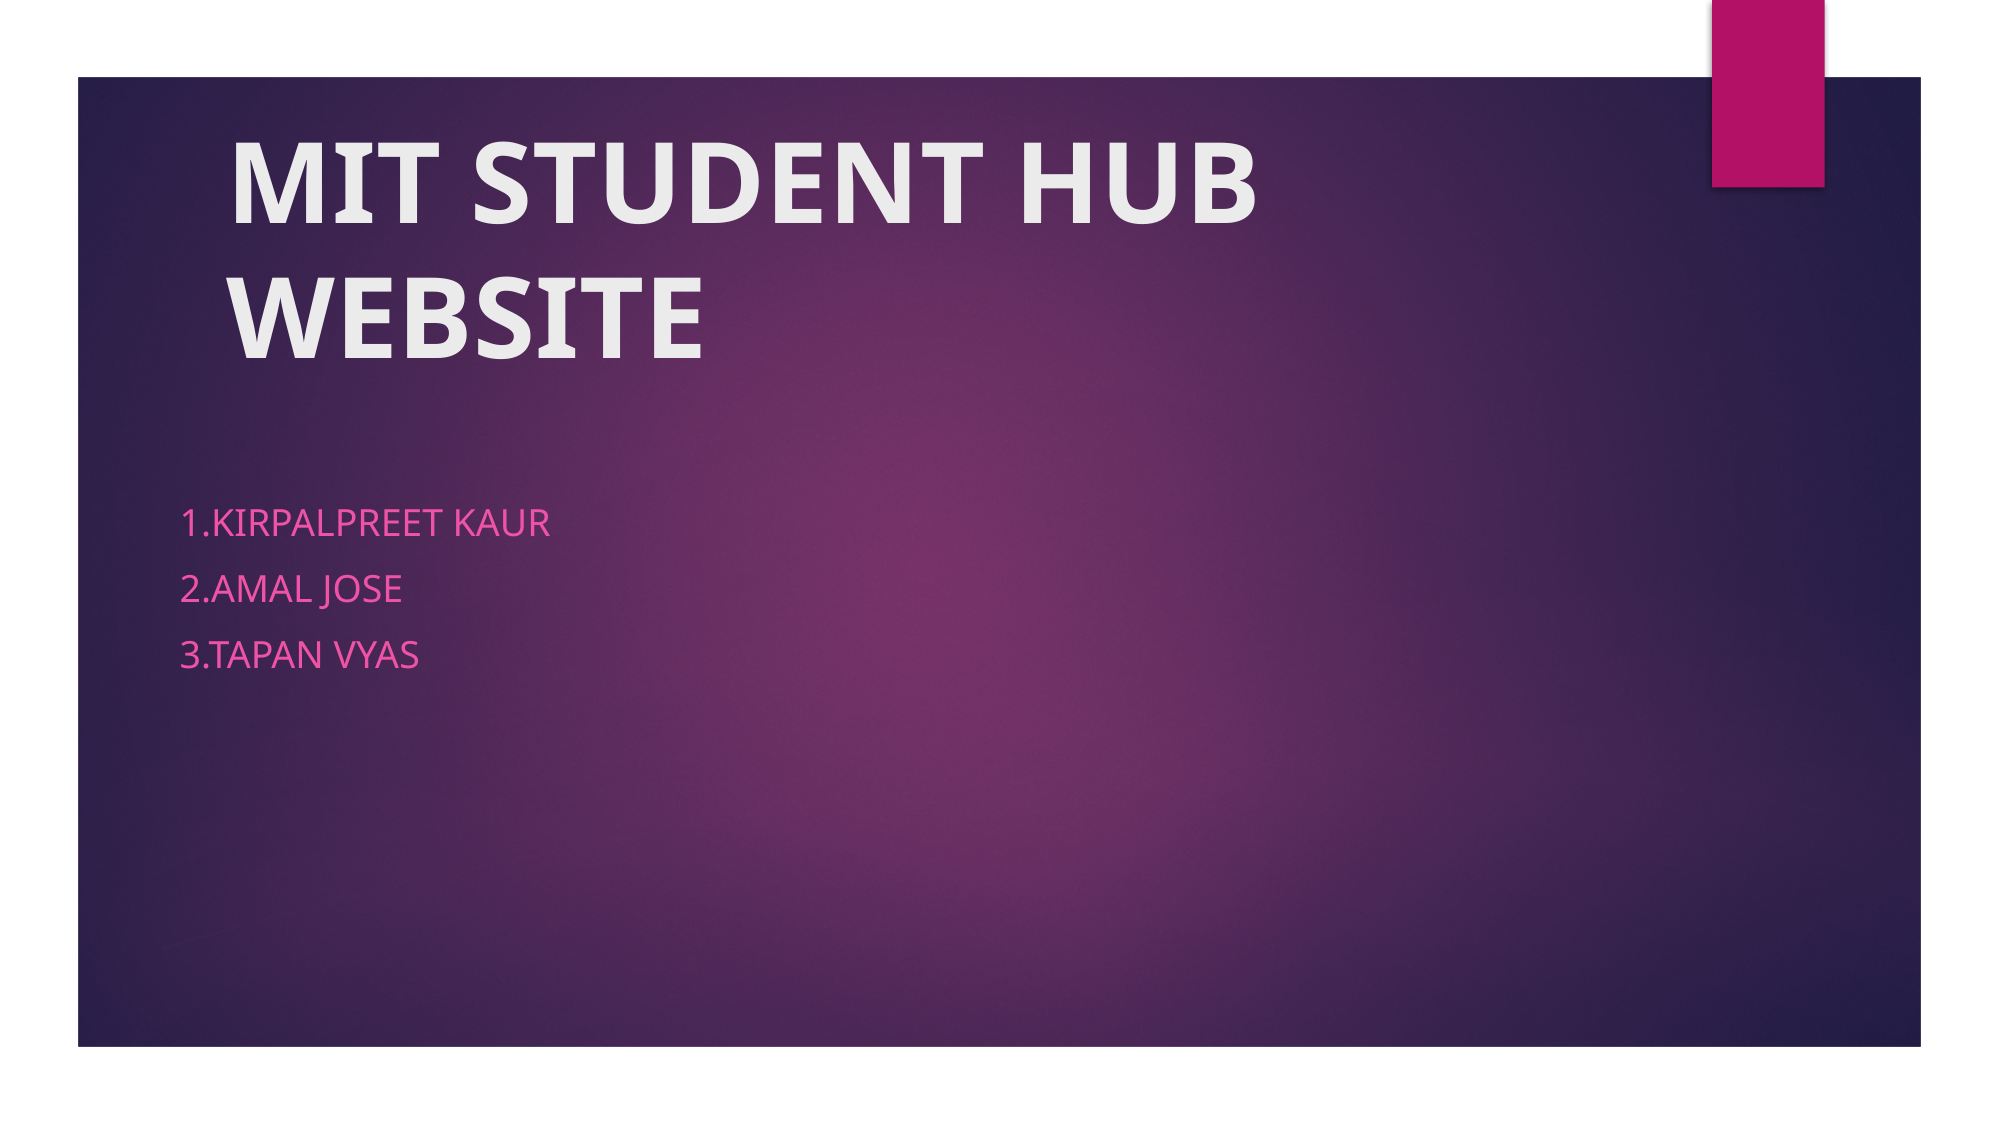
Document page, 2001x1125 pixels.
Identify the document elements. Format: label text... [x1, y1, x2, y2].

subtitle 1.Kirpalpreet kaur 2.Amal Jose 3.Tapan Vyas [164, 491, 1673, 977]
title MIT STUDENT HUB WEBSITE [211, 148, 1660, 389]
